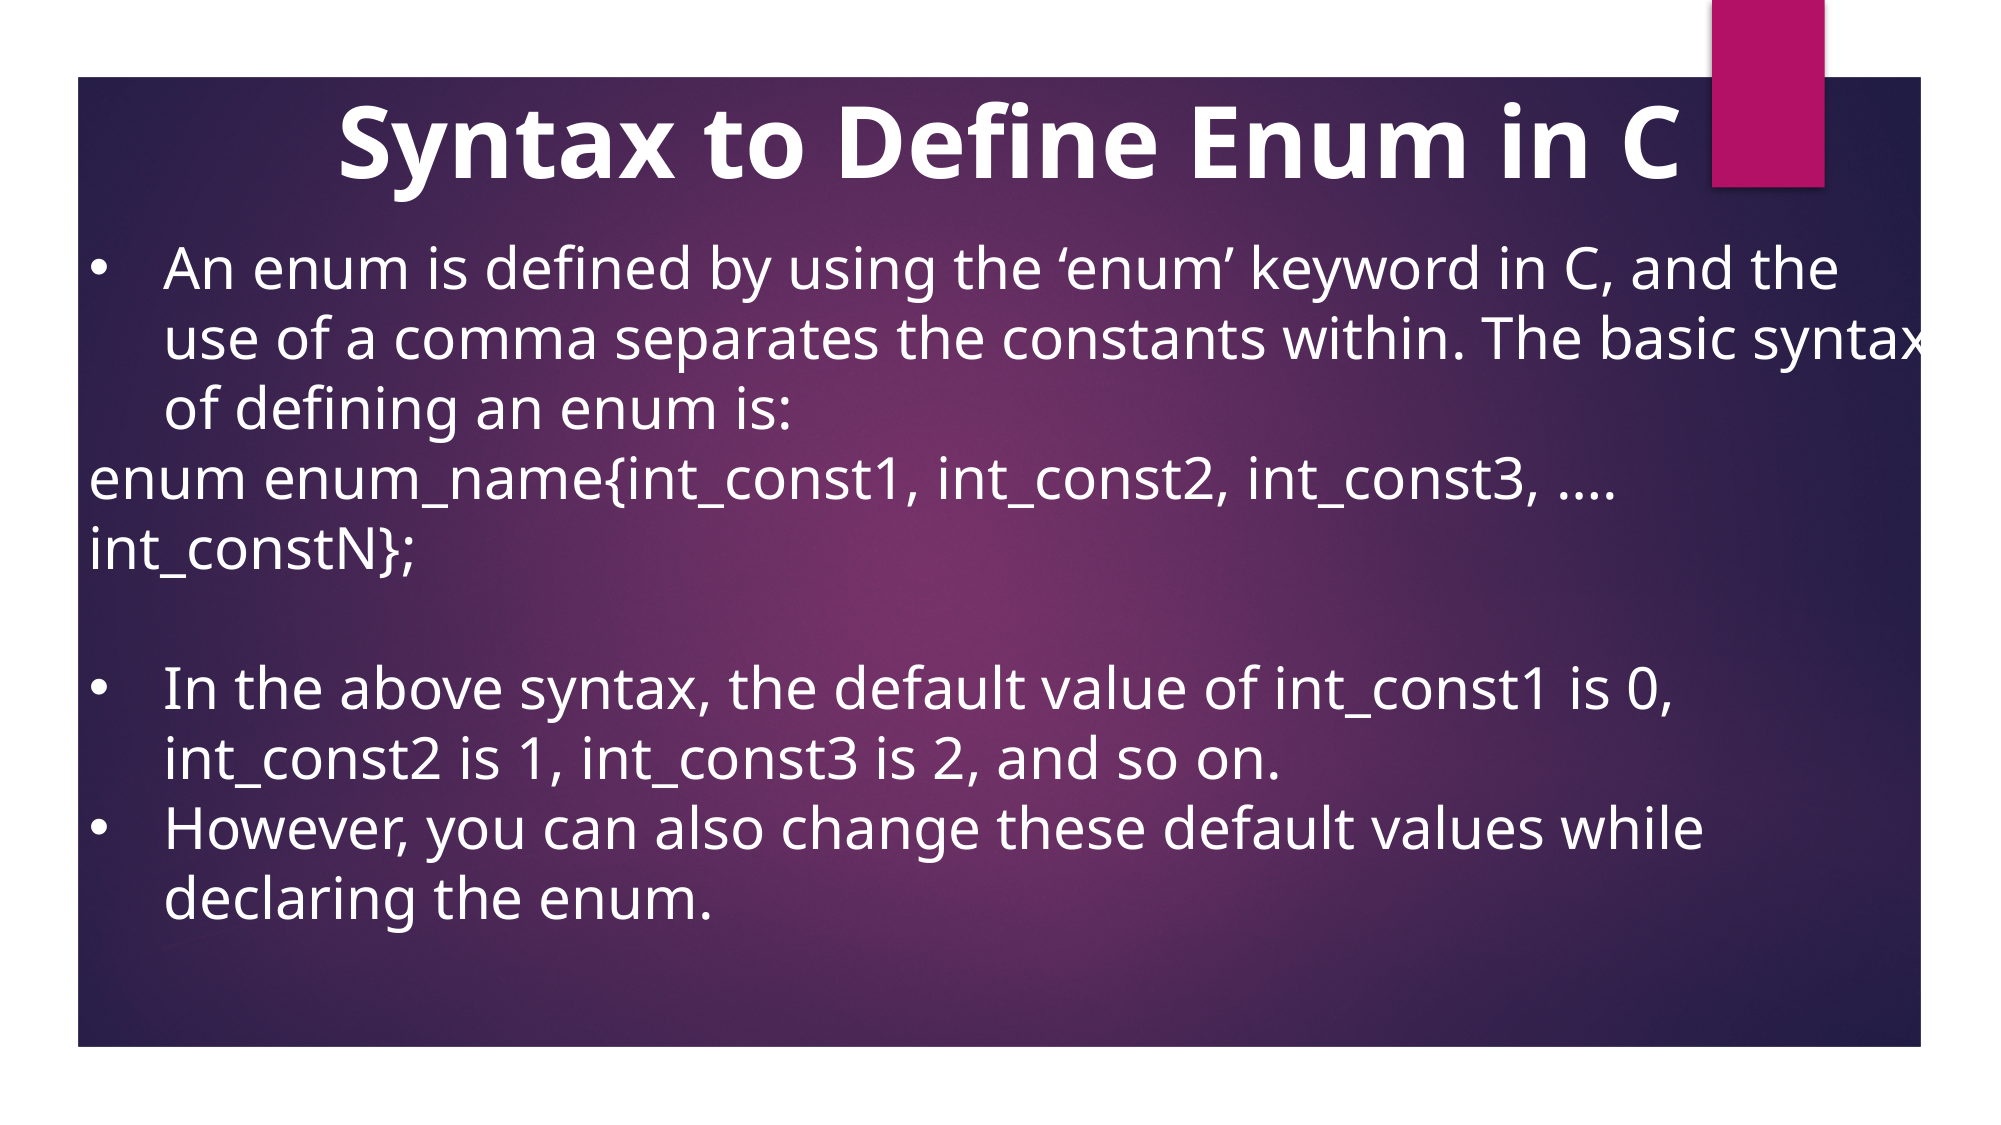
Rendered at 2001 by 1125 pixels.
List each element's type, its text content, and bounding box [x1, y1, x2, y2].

text_box An enum is defined by using the ‘enum’ keyword in C, and the use of a comma separates the constants within. The basic syntax of defining an enum is: enum enum_name{int_const1, int_const2, int_const3, …. int_constN}; In the above syntax, the default value of int_const1 is 0, int_const2 is 1, int_const3 is 2, and so on. However, you can also change these default values while declaring the enum. [74, 223, 1948, 939]
text_box Syntax to Define Enum in C [322, 71, 1700, 207]
